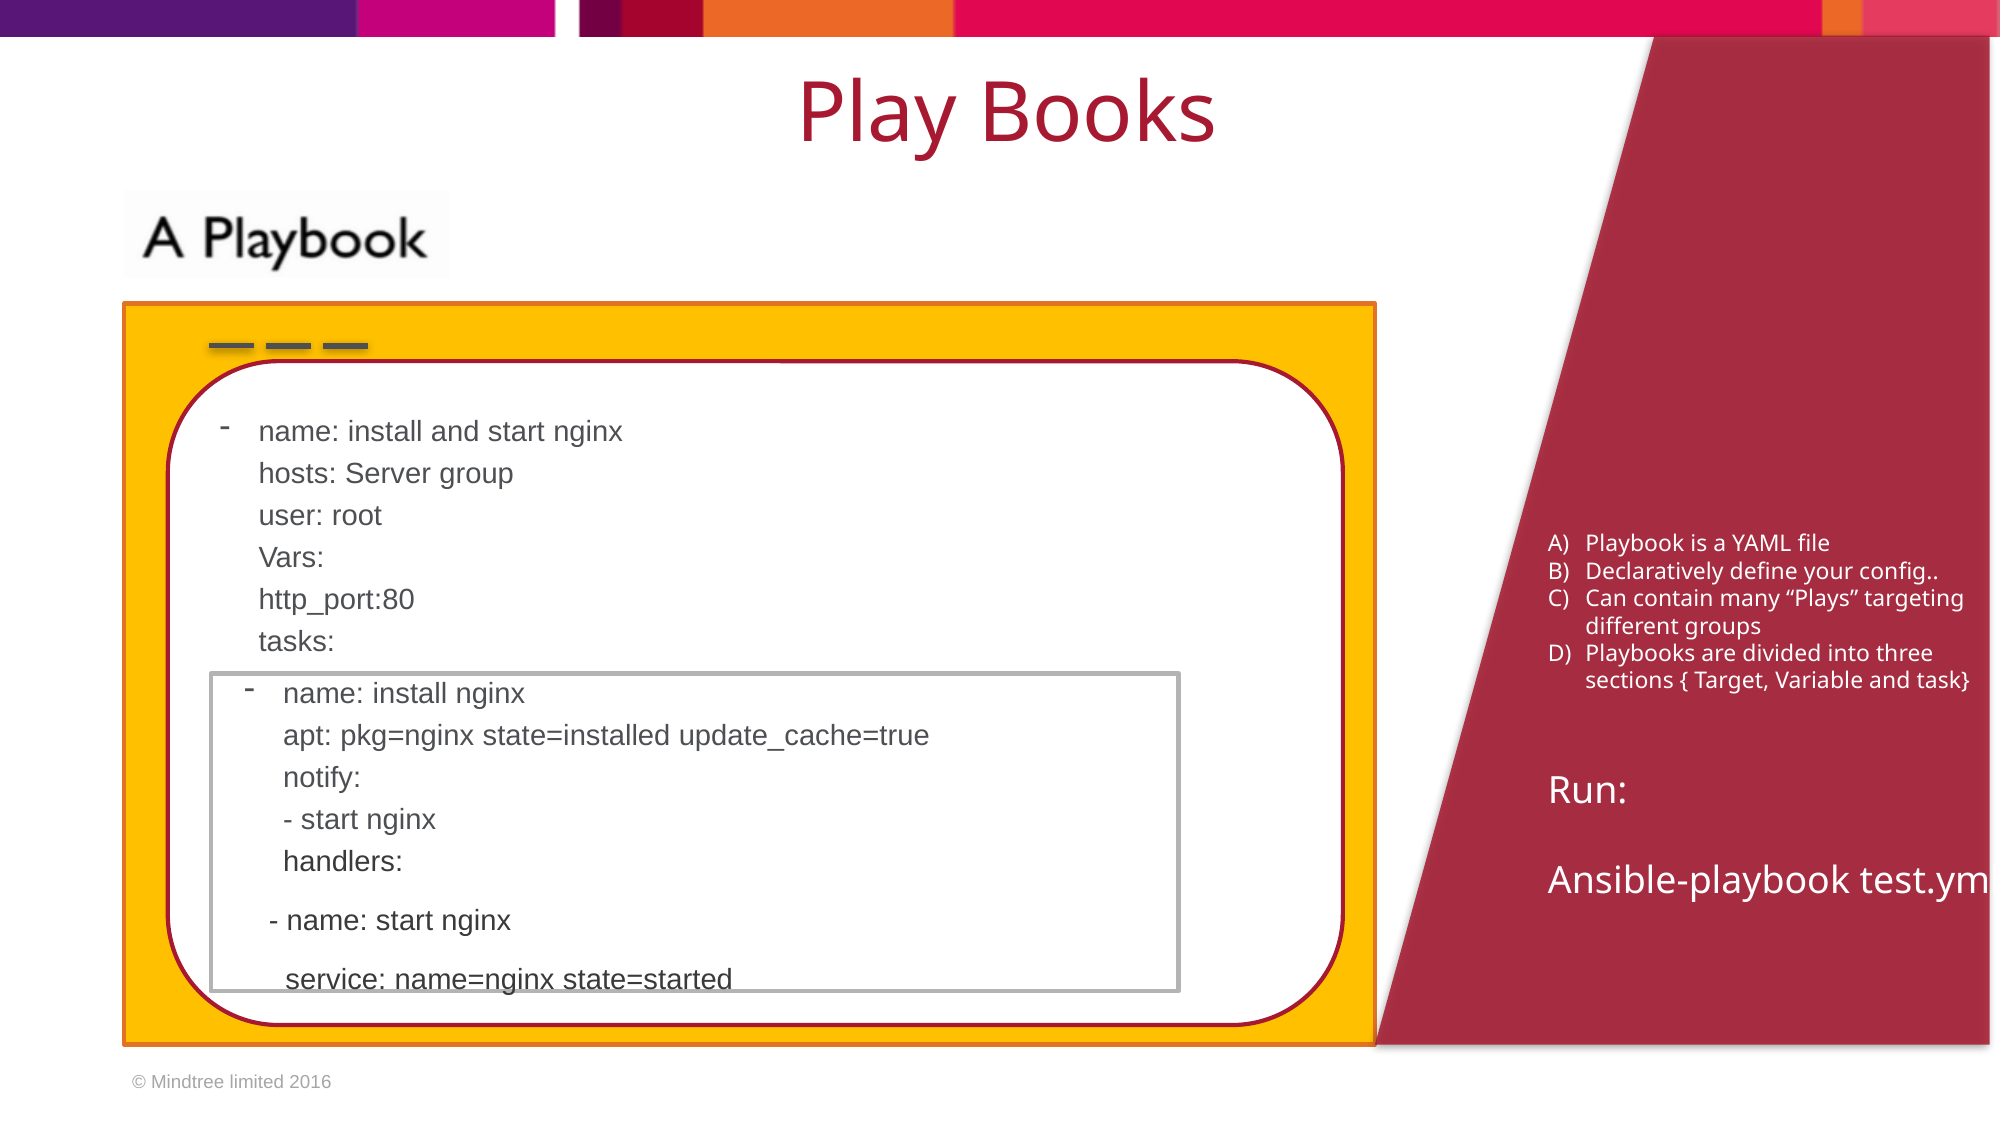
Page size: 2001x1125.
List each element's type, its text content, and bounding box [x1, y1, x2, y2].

text_box [122, 301, 1377, 1047]
text_box name: install nginx apt: pkg=nginx state=installed update_cache=true notify: - start nginx handlers: - name: start nginx service: name=nginx state=started [192, 659, 1017, 1125]
text_box [179, 969, 192, 987]
picture [0, 0, 2000, 37]
picture [123, 189, 450, 279]
text_box name: install and start nginx hosts: Server group user: root Vars: http_port:80 tasks: [167, 398, 856, 969]
text_box [1373, 34, 1991, 1046]
text_box Playbook is a YAML file Declaratively define your config.. Can contain many “Plays” targeting different groups Playbooks are divided into three sections { Target, Variable and task} Run: Ansible-playbook test.yml [1533, 521, 2000, 936]
text_box [1017, 671, 1181, 993]
text_box [193, 359, 1345, 1028]
text_box Play Books [796, 57, 1218, 158]
